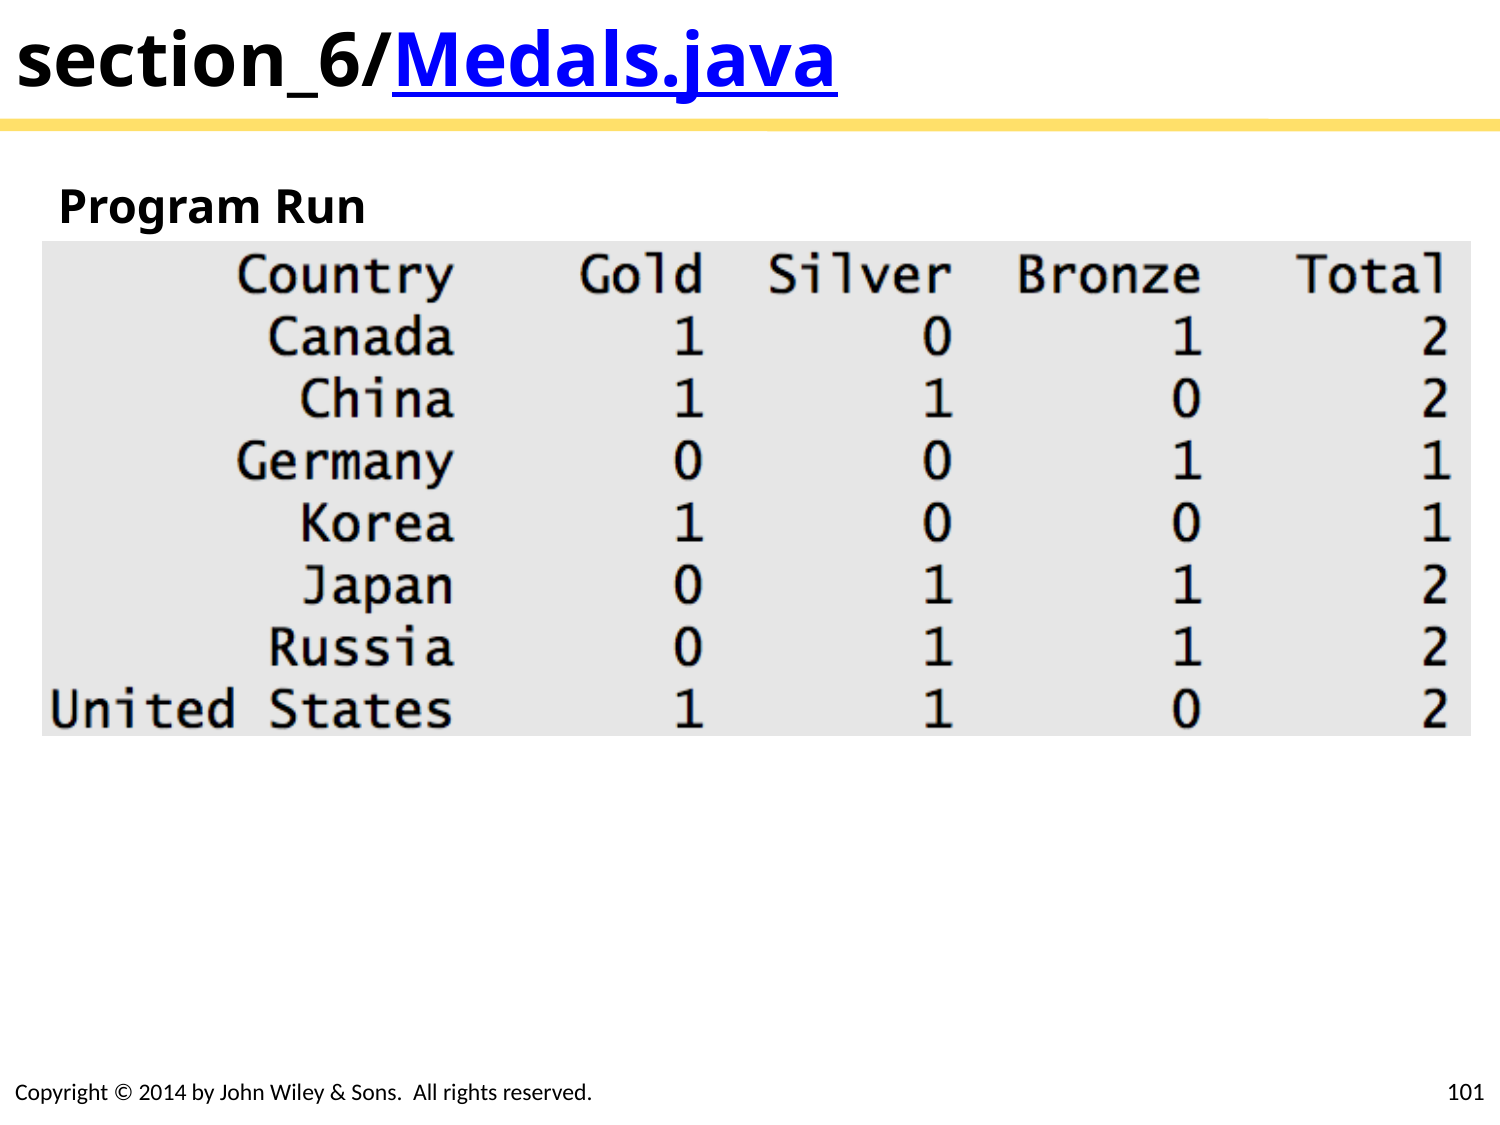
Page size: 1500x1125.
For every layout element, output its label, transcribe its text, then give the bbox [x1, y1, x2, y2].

picture [42, 241, 1471, 736]
title section_6/Medals.java [1, 0, 1500, 125]
text_box Program Run [42, 169, 1500, 242]
